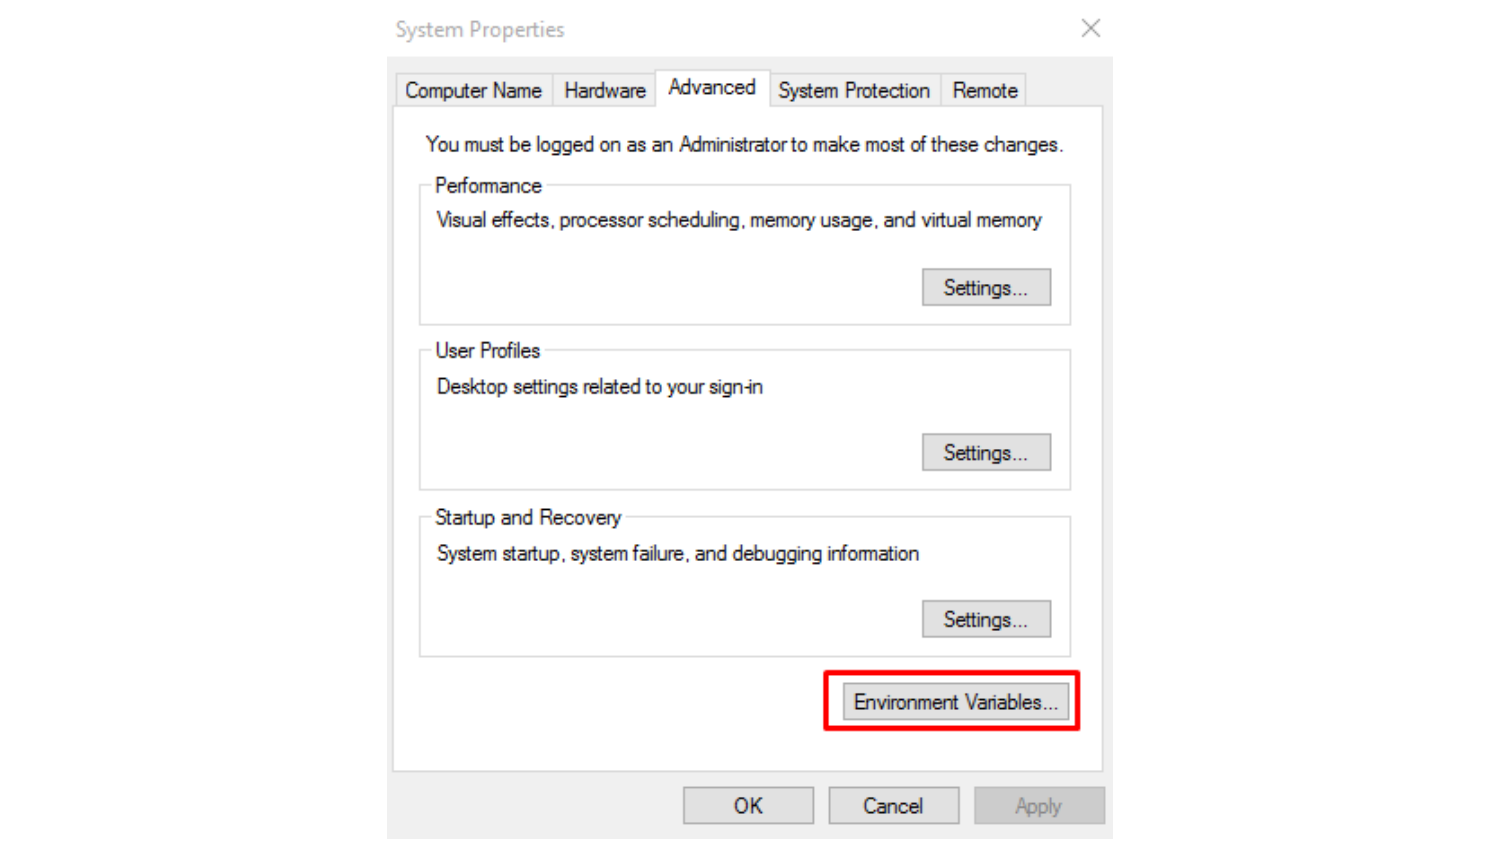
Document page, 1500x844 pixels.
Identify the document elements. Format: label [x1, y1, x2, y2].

picture [387, 4, 1113, 840]
